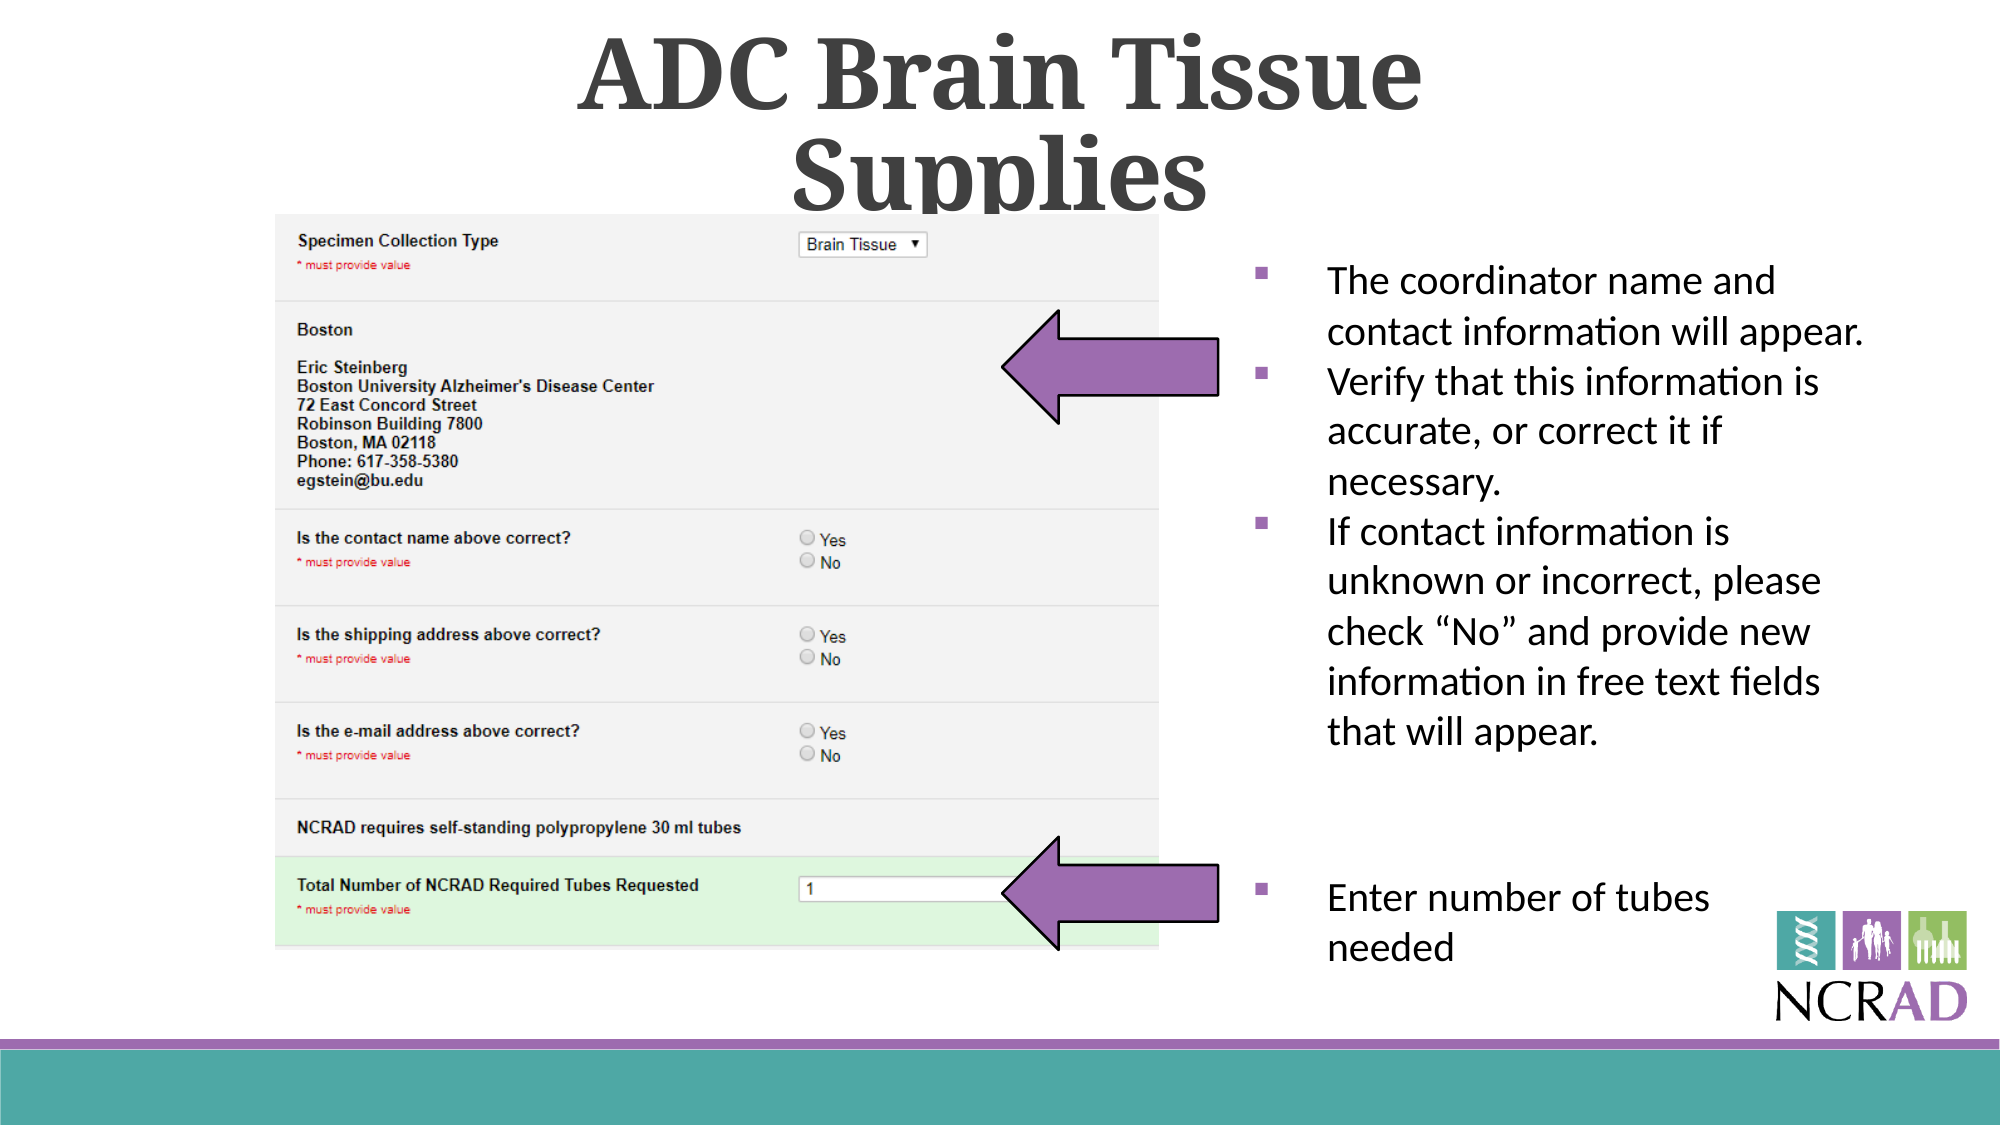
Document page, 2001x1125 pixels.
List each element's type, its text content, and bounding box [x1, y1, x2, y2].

title ADC Brain Tissue Supplies [353, 21, 1648, 239]
text_box Enter number of tubes needed [1237, 862, 1744, 978]
text_box The coordinator name and contact information will appear. Verify that this information is accurate, or correct it if necessary. If contact information is unknown or incorrect, please check “No” and provide new information in free text fields that will appear. [1237, 245, 1898, 761]
text_box [1167, 863, 1220, 923]
picture [1776, 911, 1967, 1021]
picture [275, 213, 1159, 951]
text_box [1167, 337, 1220, 397]
